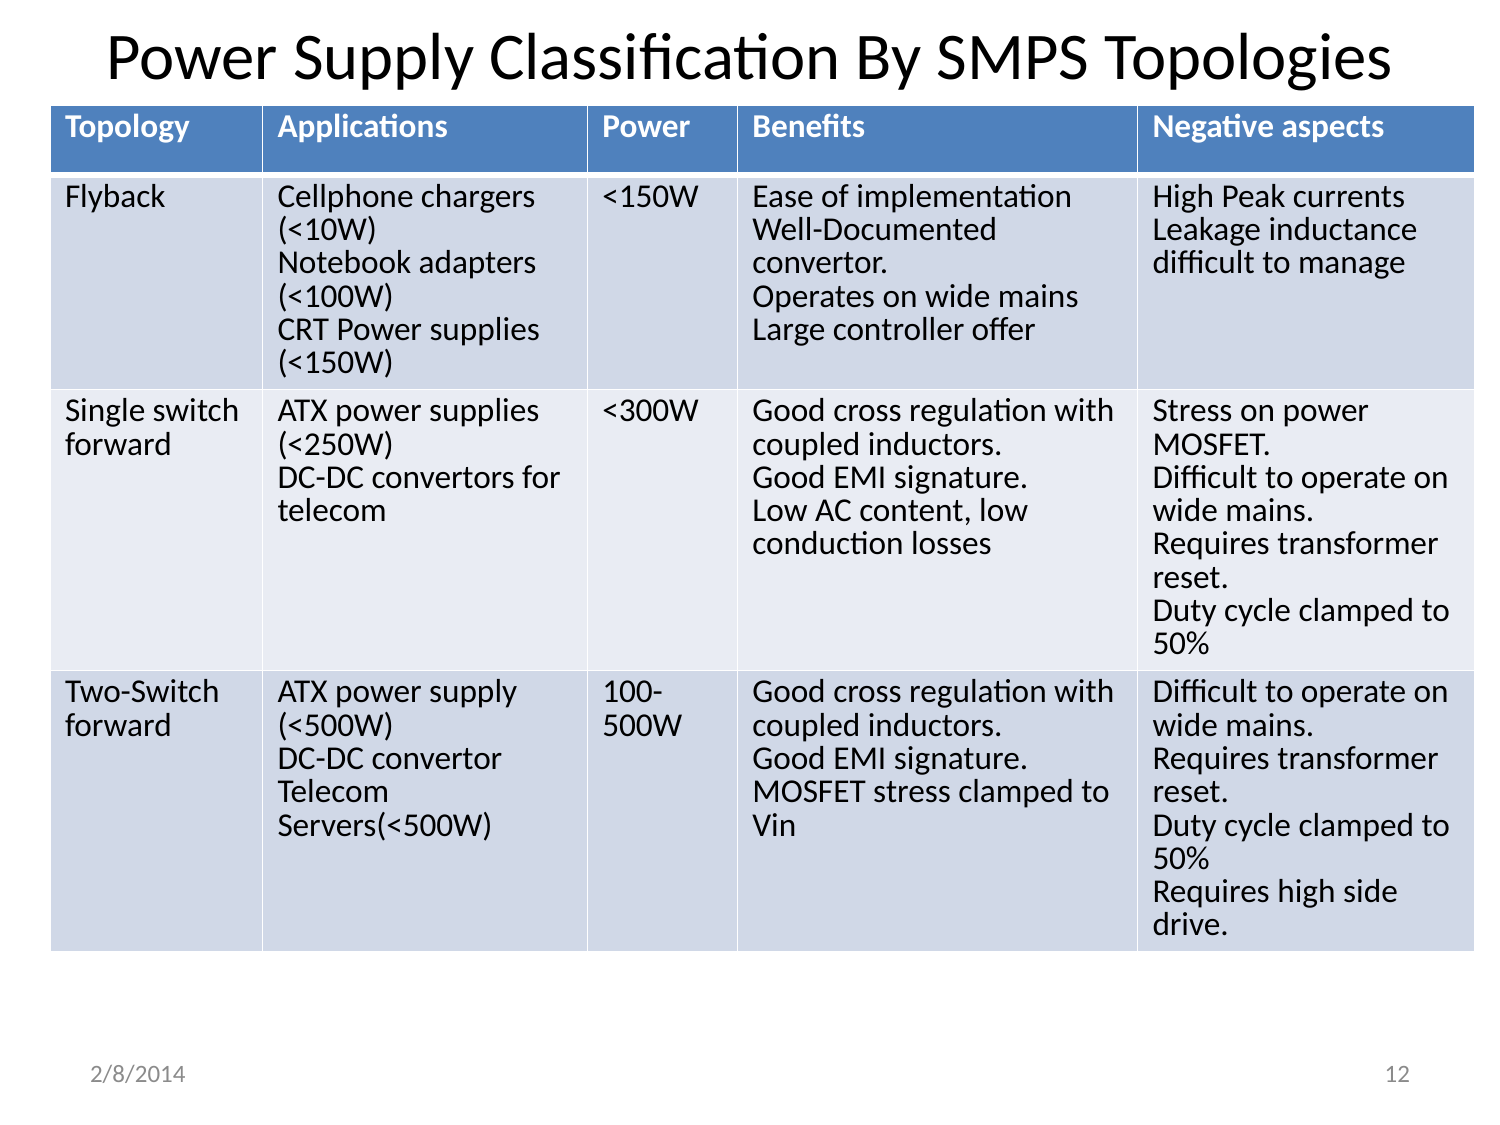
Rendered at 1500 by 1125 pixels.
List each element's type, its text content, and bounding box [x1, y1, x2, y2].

table_header Negative aspects [1138, 106, 1474, 172]
table_cell Good cross regulation with coupled inductors. Good EMI signature. MOSFET stress clamped to Vin [738, 671, 1137, 951]
table_cell Cellphone chargers (<10W) Notebook adapters (<100W) CRT Power supplies (<150W) [263, 178, 587, 389]
table_header Applications [263, 106, 587, 172]
table_cell <150W [588, 178, 737, 389]
table_cell ATX power supply (<500W) DC-DC convertor Telecom Servers(<500W) [263, 671, 587, 951]
table_cell Two-Switch forward [51, 671, 262, 951]
table_cell 100-500W [588, 671, 737, 951]
table_cell ATX power supplies (<250W) DC-DC convertors for telecom [263, 390, 587, 670]
table_header Topology [51, 106, 262, 172]
table_header Power [588, 106, 737, 172]
table_cell Ease of implementation Well-Documented convertor. Operates on wide mains Large controller offer [738, 178, 1137, 389]
slide_number 12 [1074, 1042, 1425, 1103]
table_cell <300W [588, 390, 737, 670]
table_cell Single switch forward [51, 390, 262, 670]
table_cell Stress on power MOSFET. Difficult to operate on wide mains. Requires transformer reset. Duty cycle clamped to 50% [1138, 390, 1474, 670]
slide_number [75, 1042, 425, 1103]
table_cell High Peak currents Leakage inductance difficult to manage [1138, 178, 1474, 389]
table_cell Flyback [51, 178, 262, 389]
title Power Supply Classification By SMPS Topologies [75, 0, 1425, 105]
table_cell Good cross regulation with coupled inductors. Good EMI signature. Low AC content, low conduction losses [738, 390, 1137, 670]
table_cell Difficult to operate on wide mains. Requires transformer reset. Duty cycle clamped to 50% Requires high side drive. [1138, 671, 1474, 951]
table_header Benefits [738, 106, 1137, 172]
